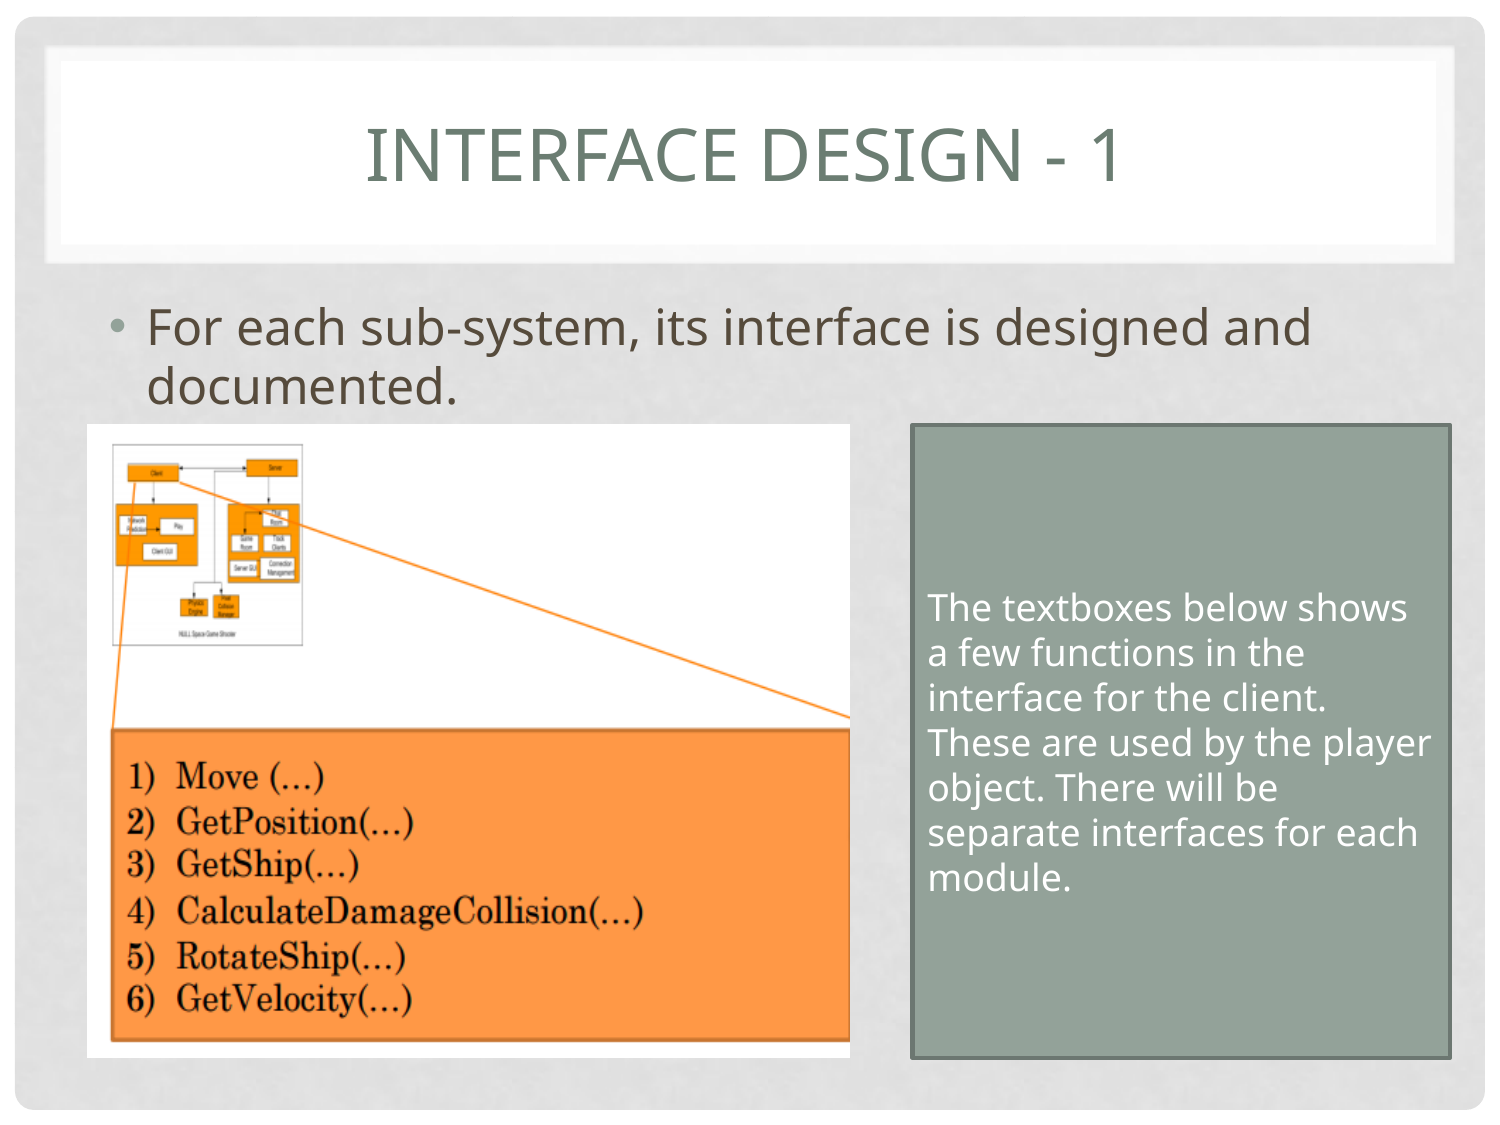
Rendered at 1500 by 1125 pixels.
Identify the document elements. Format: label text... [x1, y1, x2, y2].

picture [87, 424, 851, 1059]
text_box The textboxes below shows a few functions in the interface for the client. These are used by the player object. There will be separate interfaces for each module. [910, 423, 1452, 1060]
title INTERFACE DESIGN - 1 [69, 66, 1425, 238]
list For each sub-system, its interface is designed and documented. [75, 287, 1425, 1005]
